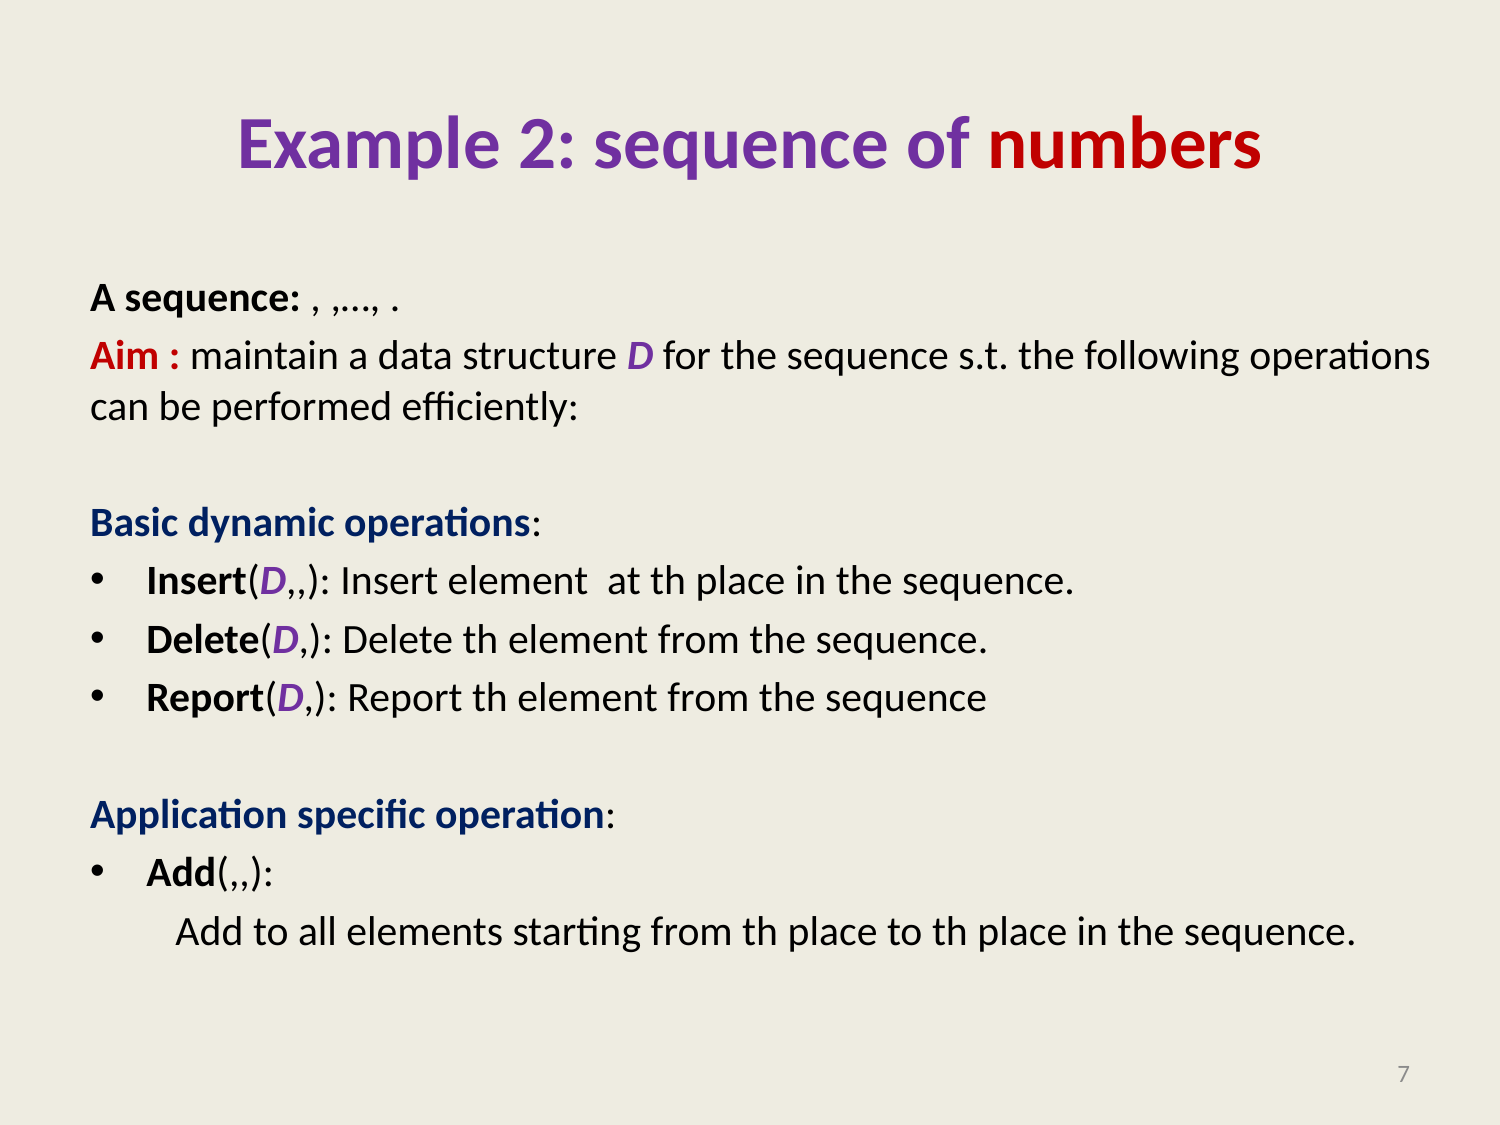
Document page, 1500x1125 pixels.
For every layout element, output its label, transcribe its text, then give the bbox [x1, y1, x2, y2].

title Example 2: sequence of numbers [75, 45, 1425, 233]
slide_number 7 [1074, 1042, 1425, 1103]
